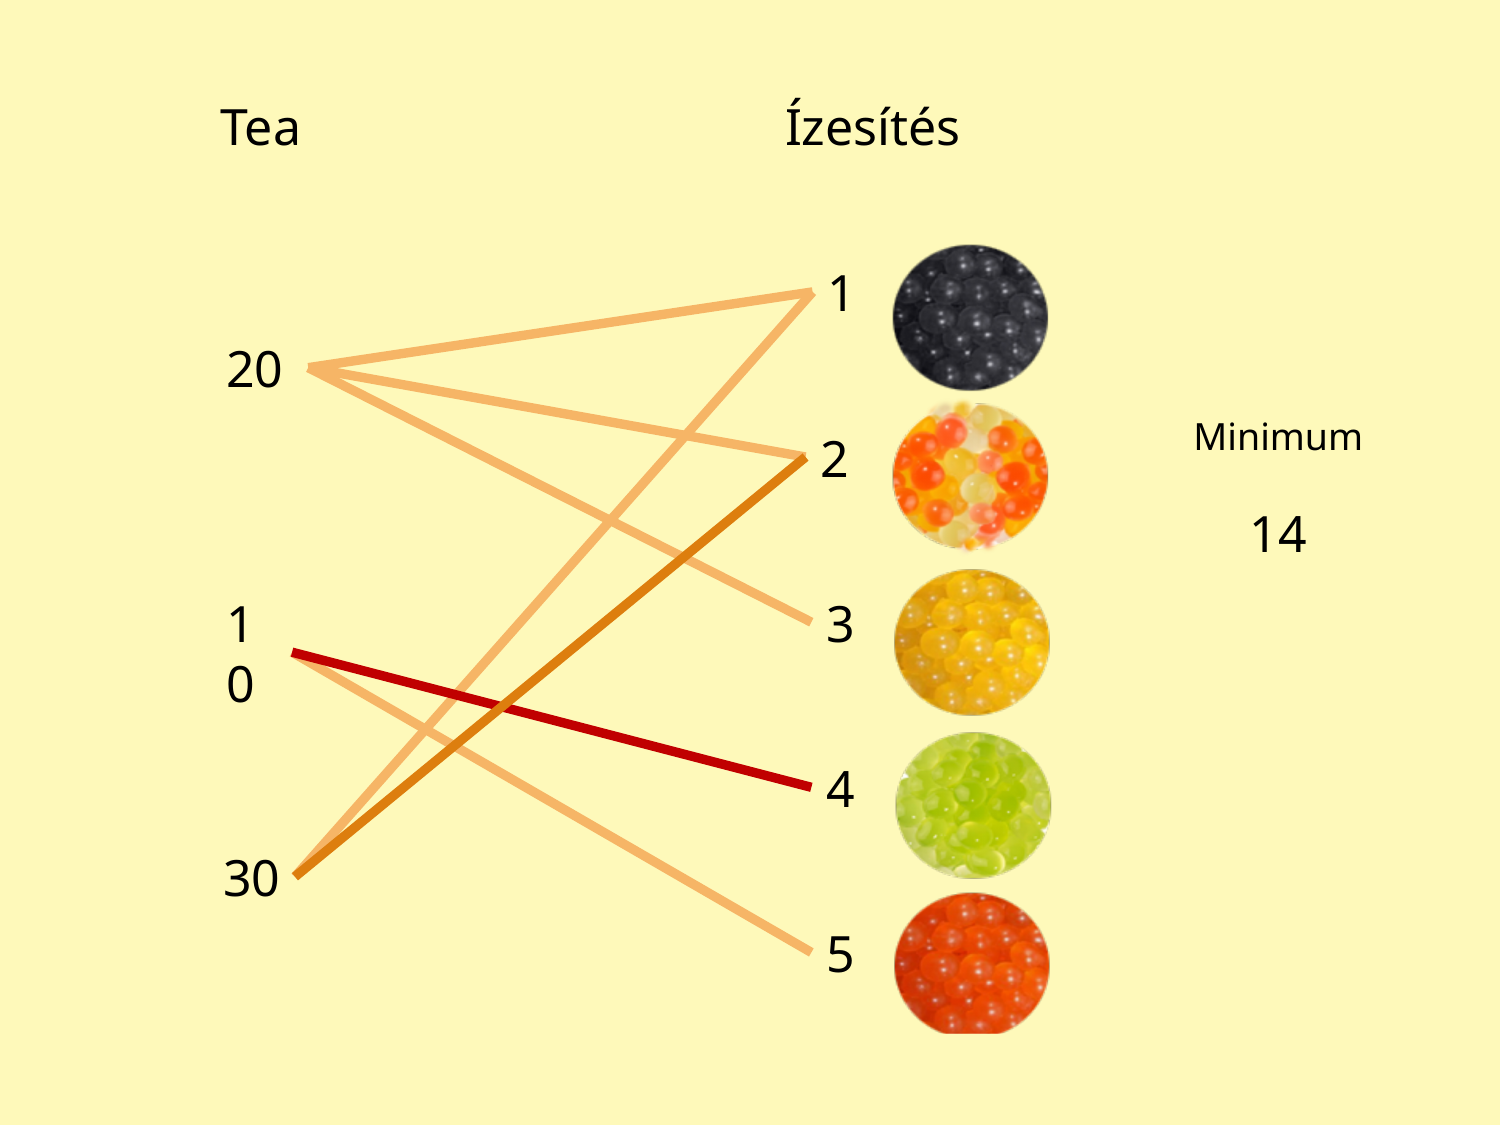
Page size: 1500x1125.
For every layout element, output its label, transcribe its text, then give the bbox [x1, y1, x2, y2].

text_box Tea [205, 87, 316, 163]
text_box 10 [211, 584, 292, 720]
text_box 14 [1235, 495, 1322, 535]
text_box 20 [211, 330, 292, 405]
text_box Minimum [1178, 406, 1378, 466]
text_box 1 [812, 254, 857, 330]
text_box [292, 878, 813, 953]
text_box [807, 622, 813, 788]
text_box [807, 788, 813, 878]
text_box 4 [813, 749, 870, 825]
text_box Ízesítés [770, 87, 976, 163]
text_box 2 [813, 419, 864, 495]
text_box 5 [811, 915, 870, 990]
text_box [292, 457, 807, 878]
picture [813, 212, 1387, 1033]
text_box 30 [208, 839, 292, 915]
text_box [292, 292, 813, 622]
